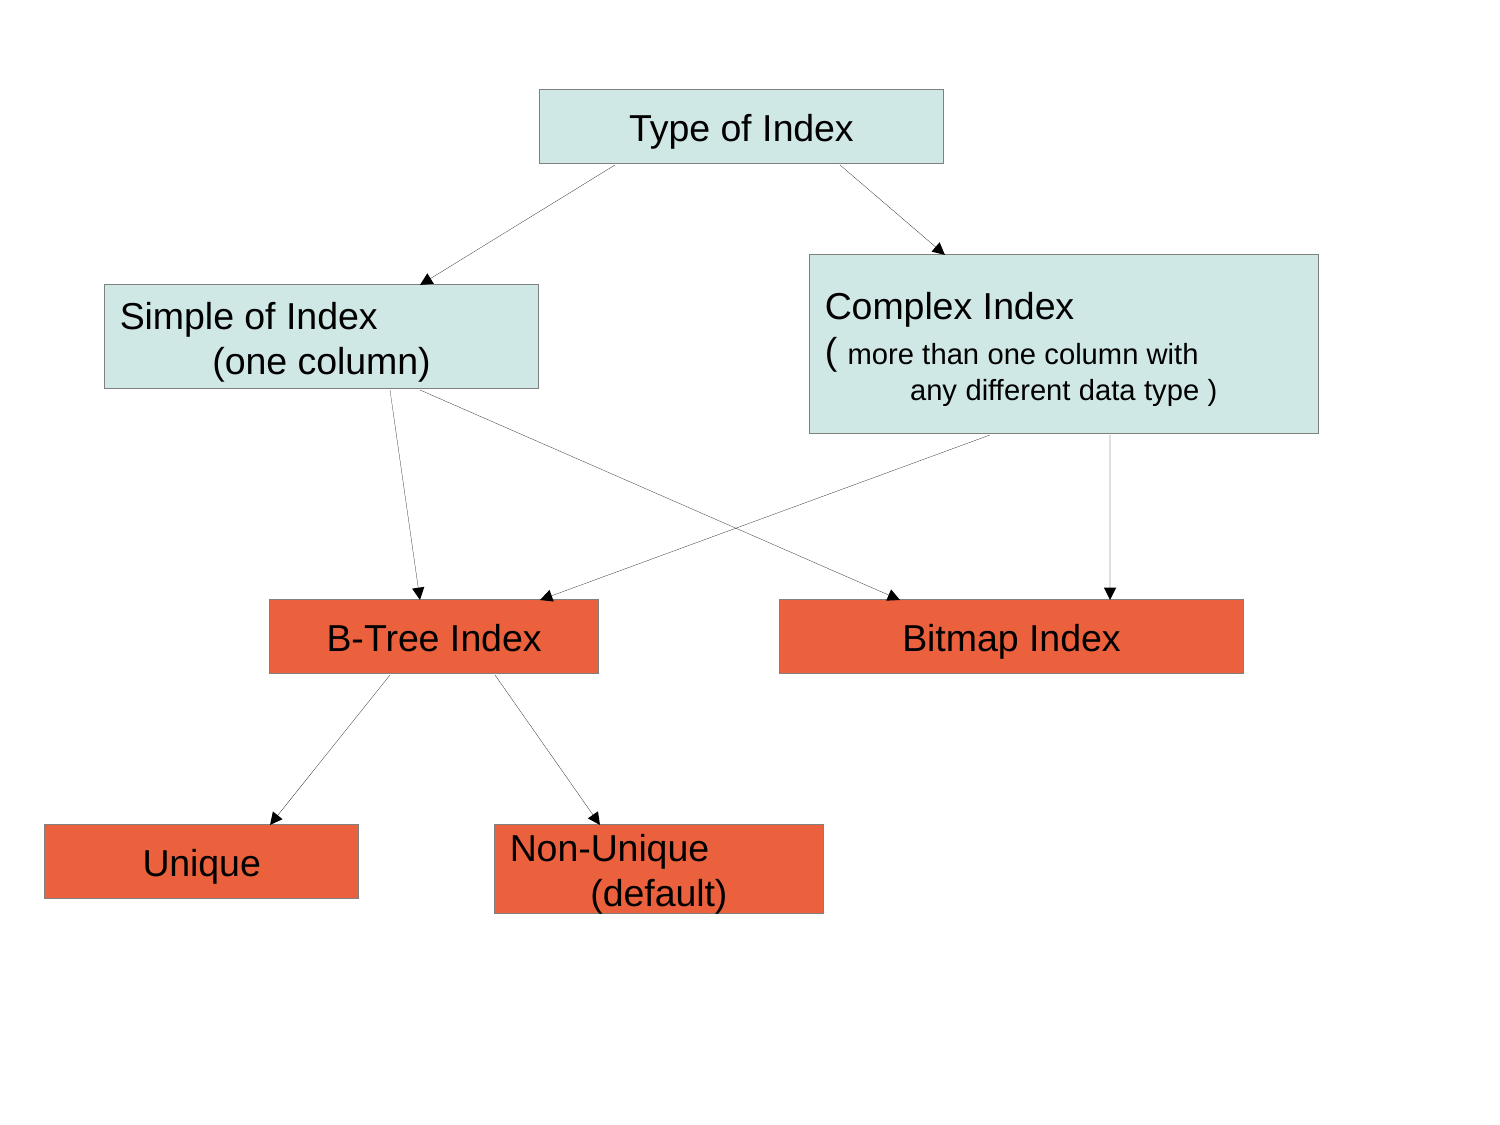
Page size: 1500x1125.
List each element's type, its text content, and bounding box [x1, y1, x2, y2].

text_box [389, 389, 425, 601]
text_box Simple of Index (one column) [104, 284, 539, 389]
text_box [494, 674, 601, 826]
text_box Complex Index ( more than one column with any different data type ) [809, 254, 1319, 434]
text_box Type of Index [539, 89, 944, 164]
text_box [540, 434, 991, 602]
text_box Unique [44, 824, 359, 899]
text_box [1103, 434, 1117, 601]
text_box Non-Unique (default) [494, 824, 824, 914]
text_box [737, 528, 901, 601]
text_box [270, 674, 391, 826]
text_box [839, 164, 946, 255]
text_box Bitmap Index [779, 599, 1244, 674]
text_box [420, 164, 616, 286]
text_box B-Tree Index [269, 599, 599, 674]
